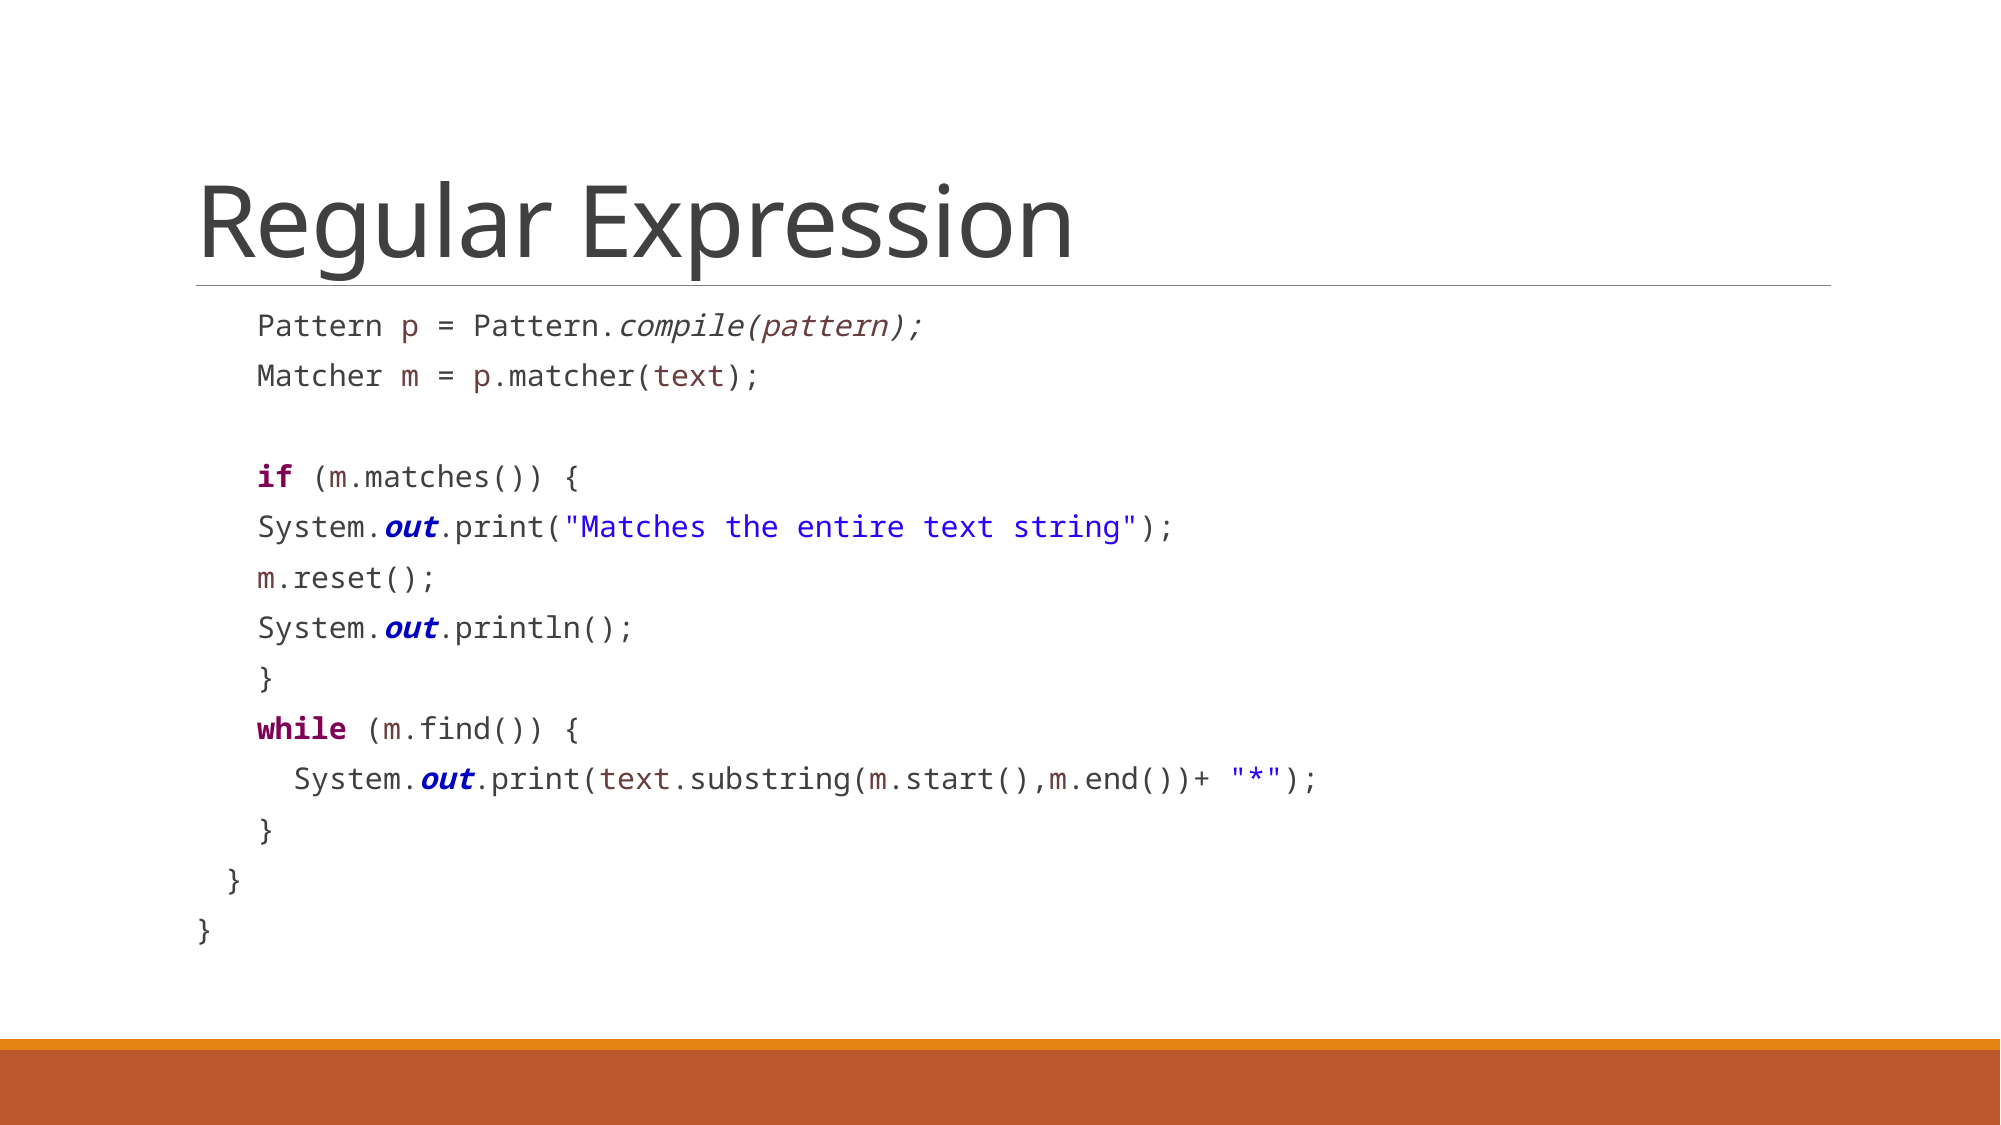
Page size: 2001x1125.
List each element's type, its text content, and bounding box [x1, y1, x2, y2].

list Pattern p = Pattern.compile(pattern); Matcher m = p.matcher(text); if (m.matches()) { System.out.print("Matches the entire text string"); m.reset(); System.out.println(); } while (m.find()) { System.out.print(text.substring(m.start(),m.end())+ "*"); } } } [180, 302, 1830, 963]
title Regular Expression [180, 47, 1830, 285]
